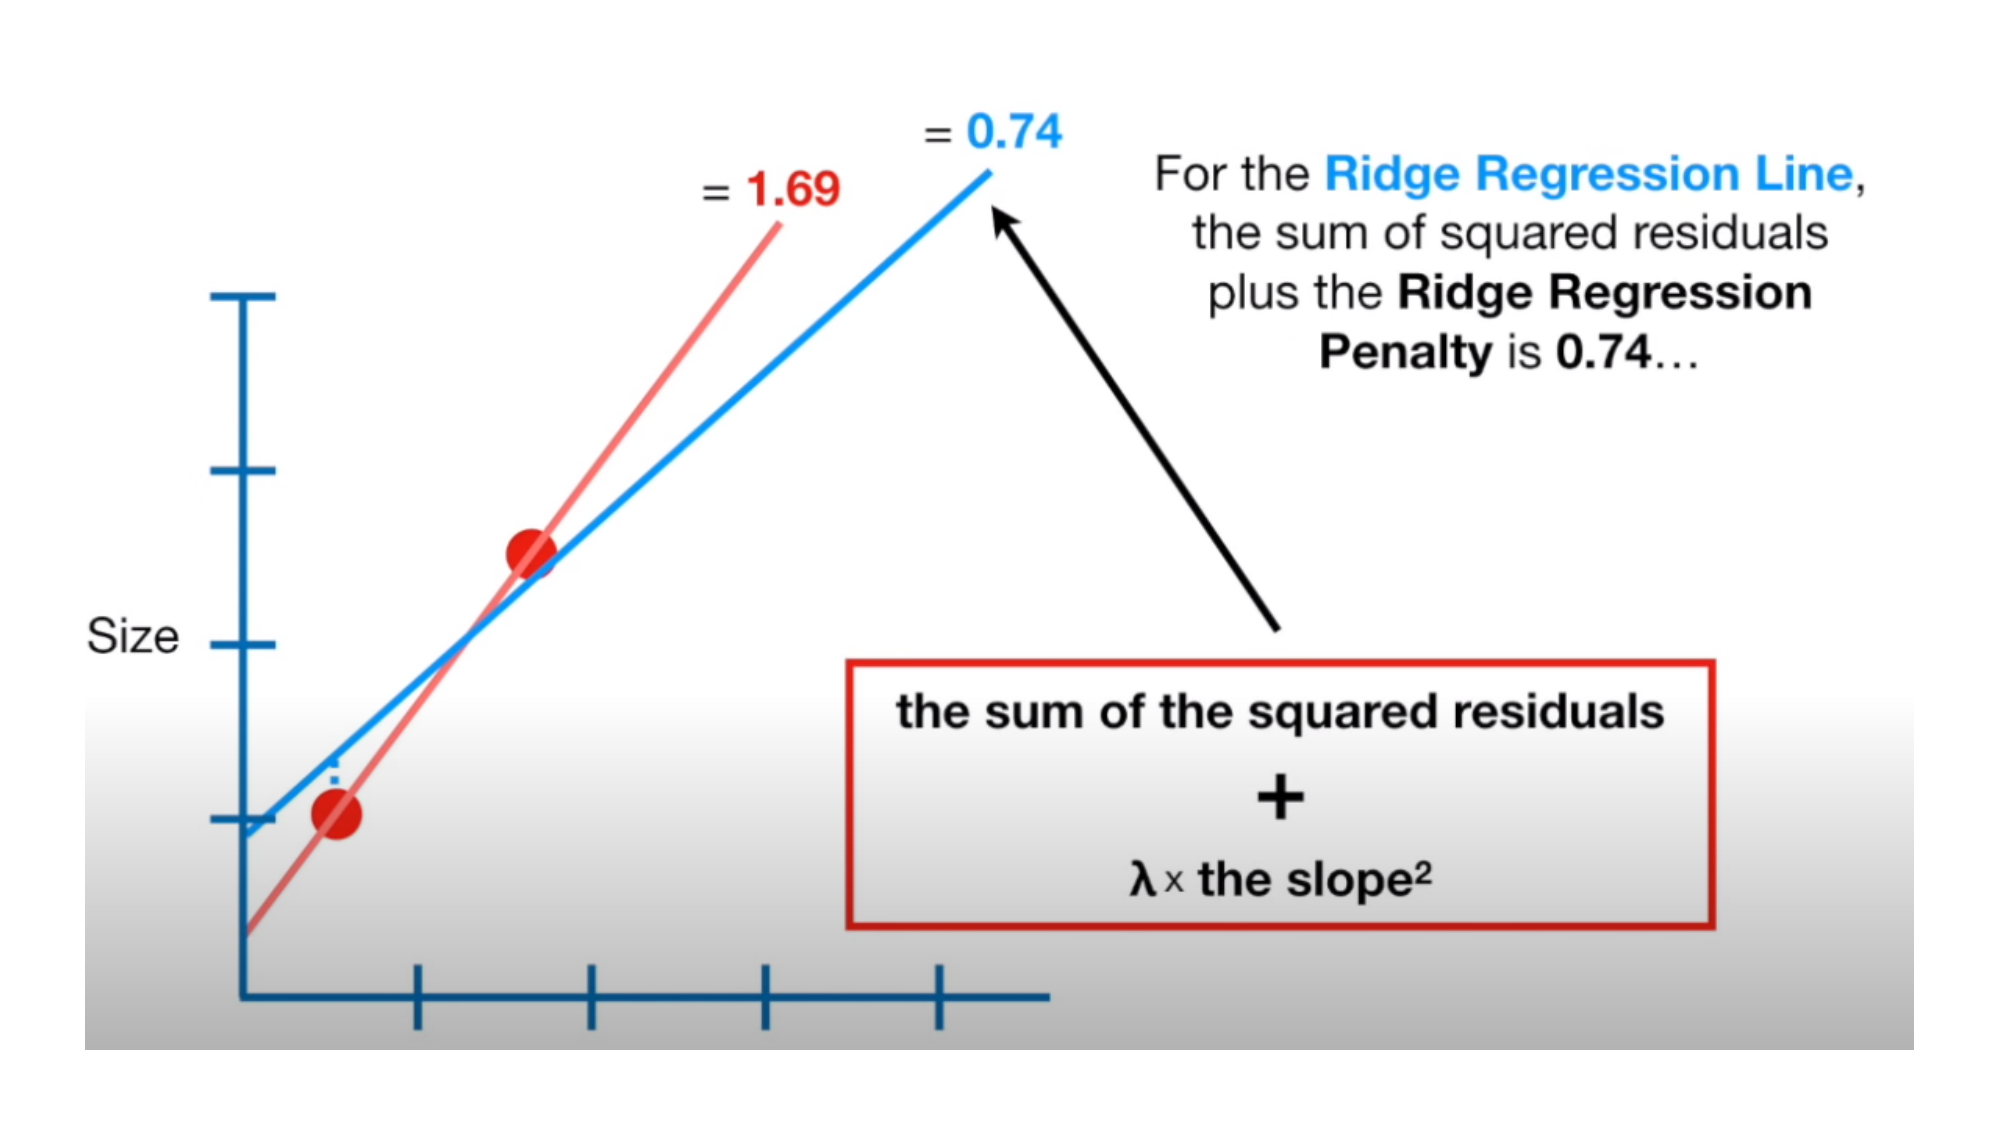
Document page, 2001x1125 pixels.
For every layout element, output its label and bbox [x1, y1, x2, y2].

picture [85, 75, 1914, 1050]
